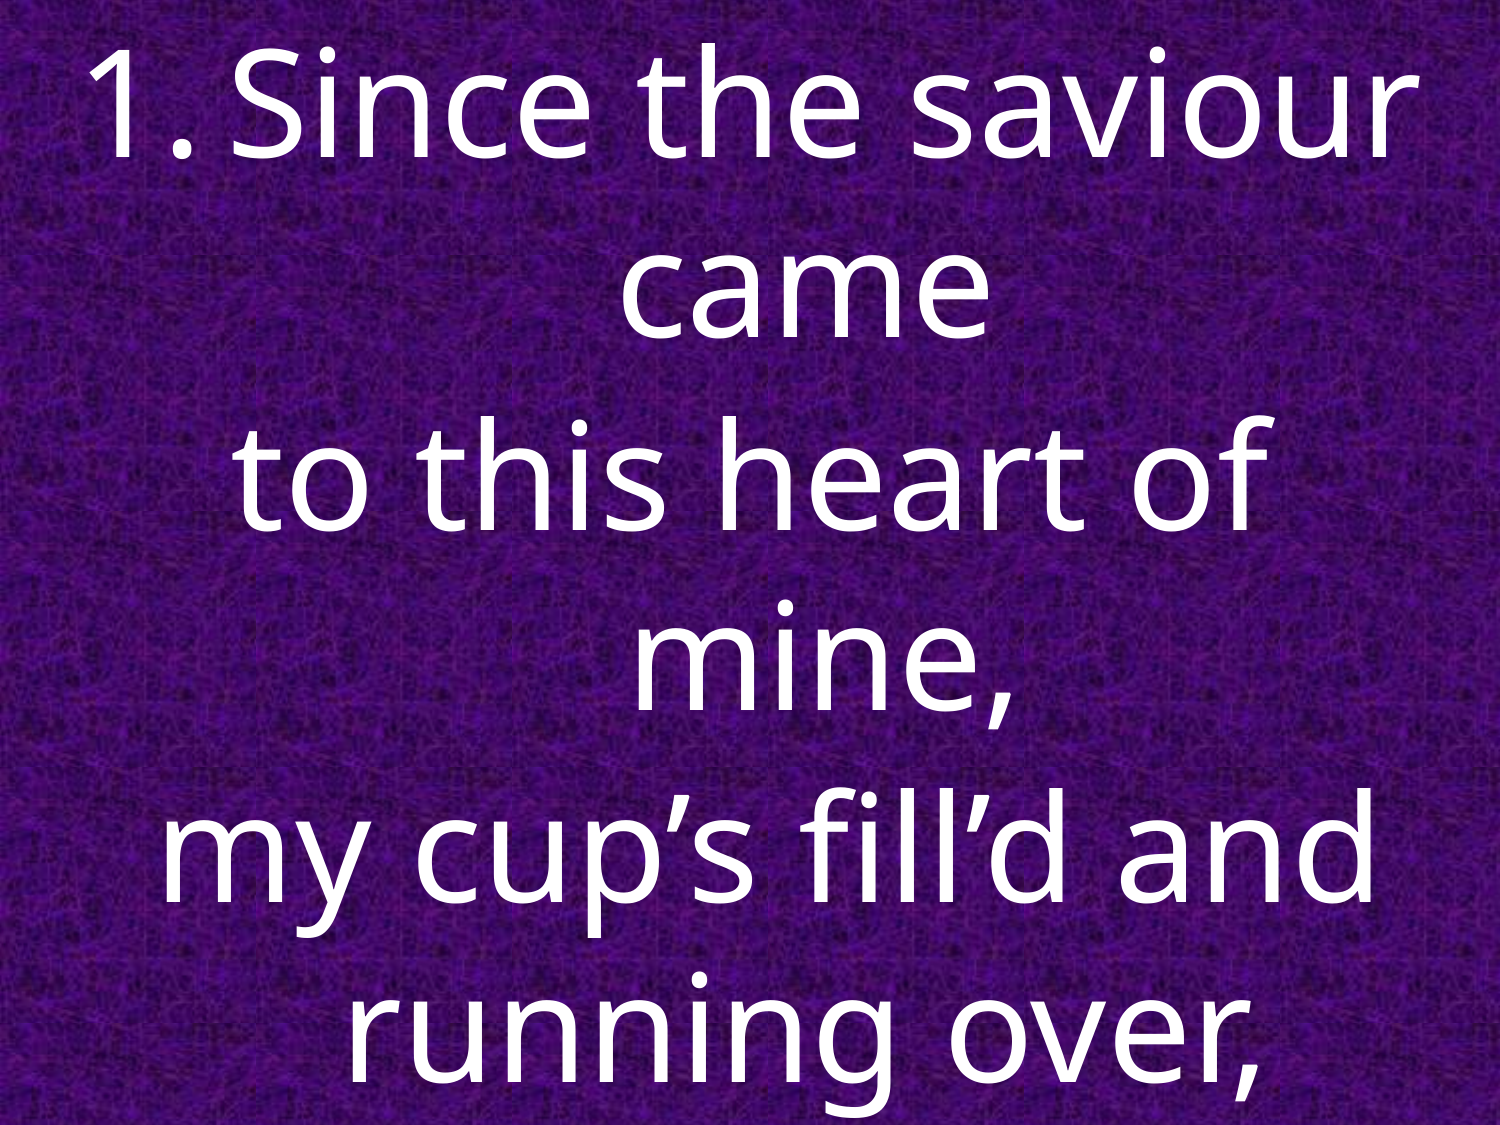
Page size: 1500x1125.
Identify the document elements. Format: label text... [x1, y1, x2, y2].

list Since the saviour came to this heart of mine, my cup’s fill’d and running over, [0, 0, 1500, 1125]
